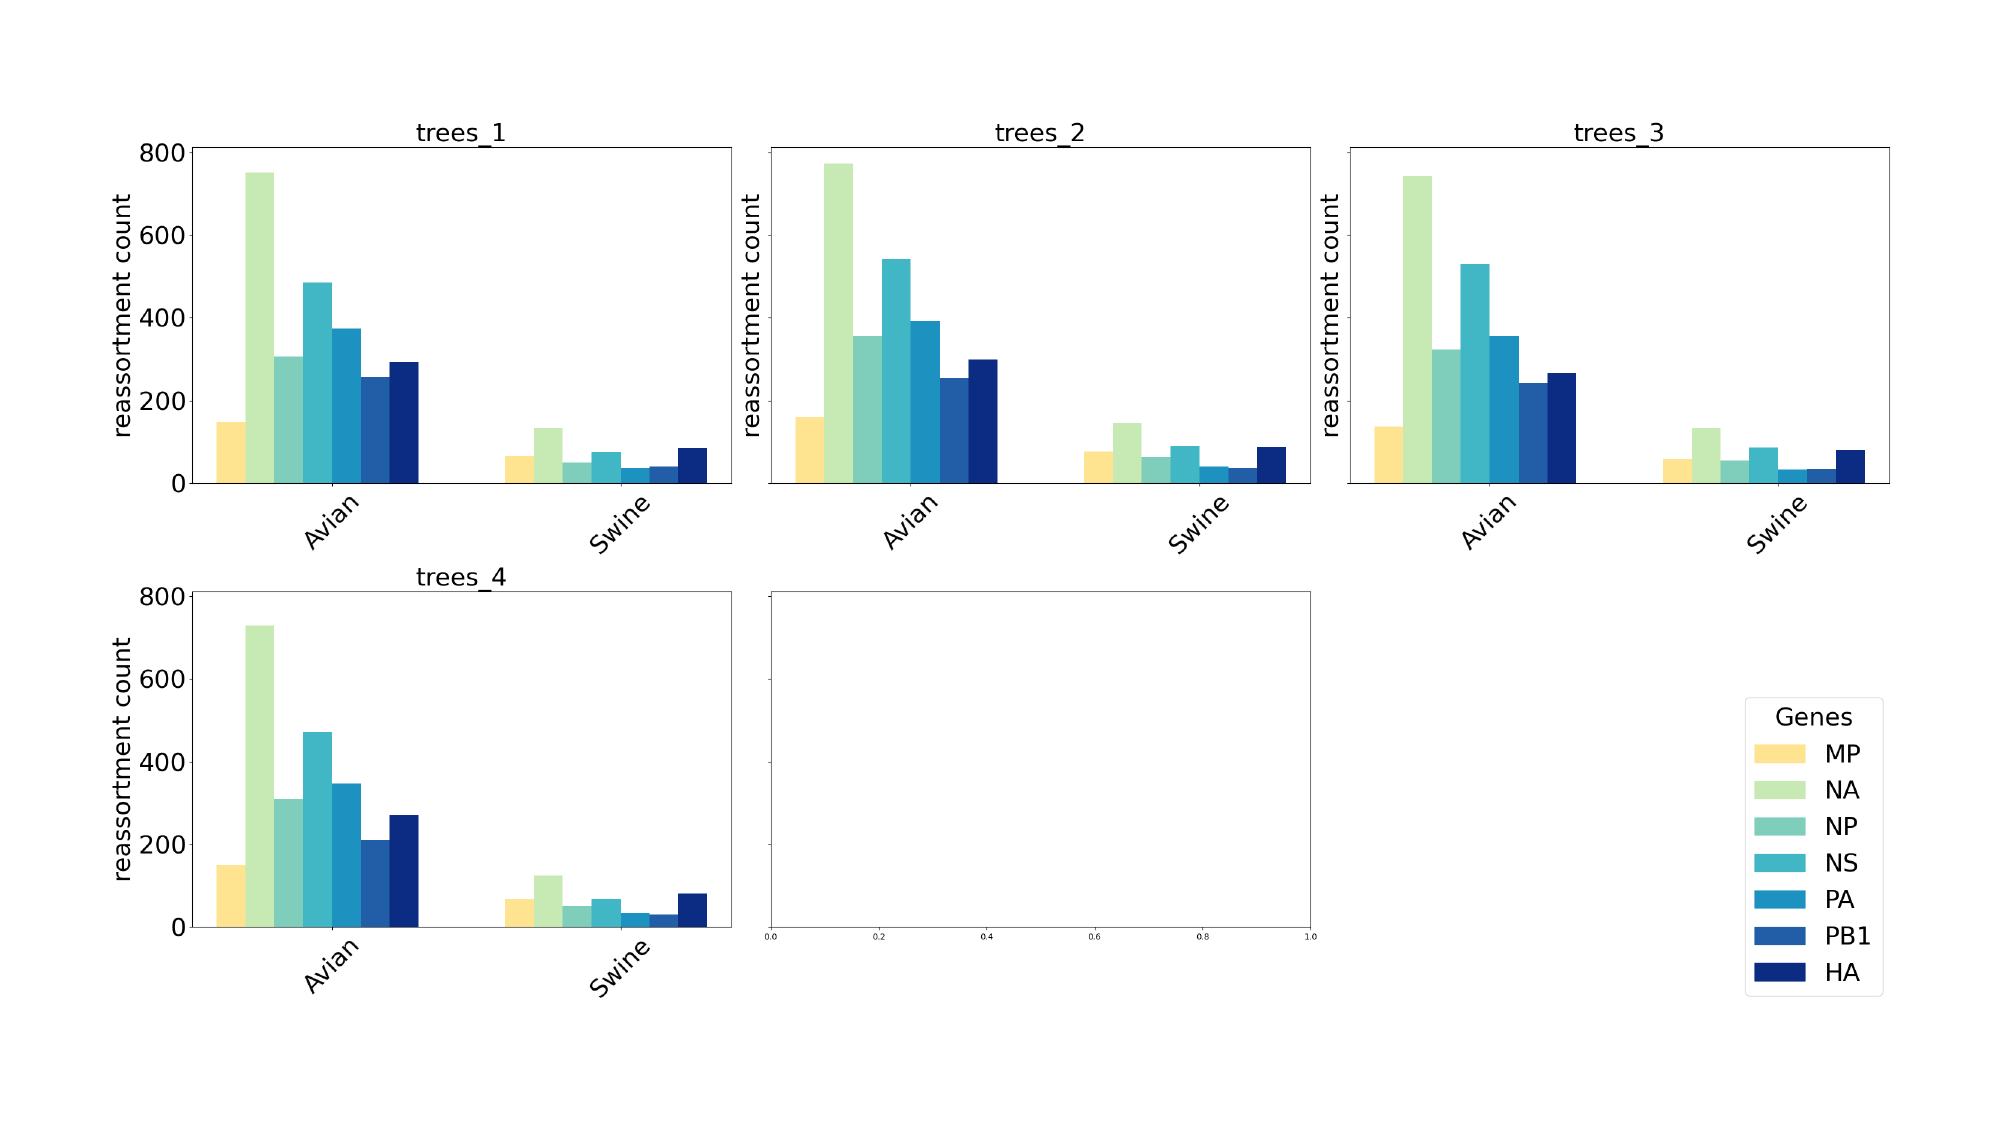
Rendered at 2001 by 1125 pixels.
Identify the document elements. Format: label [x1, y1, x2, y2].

list [104, 116, 1895, 1008]
